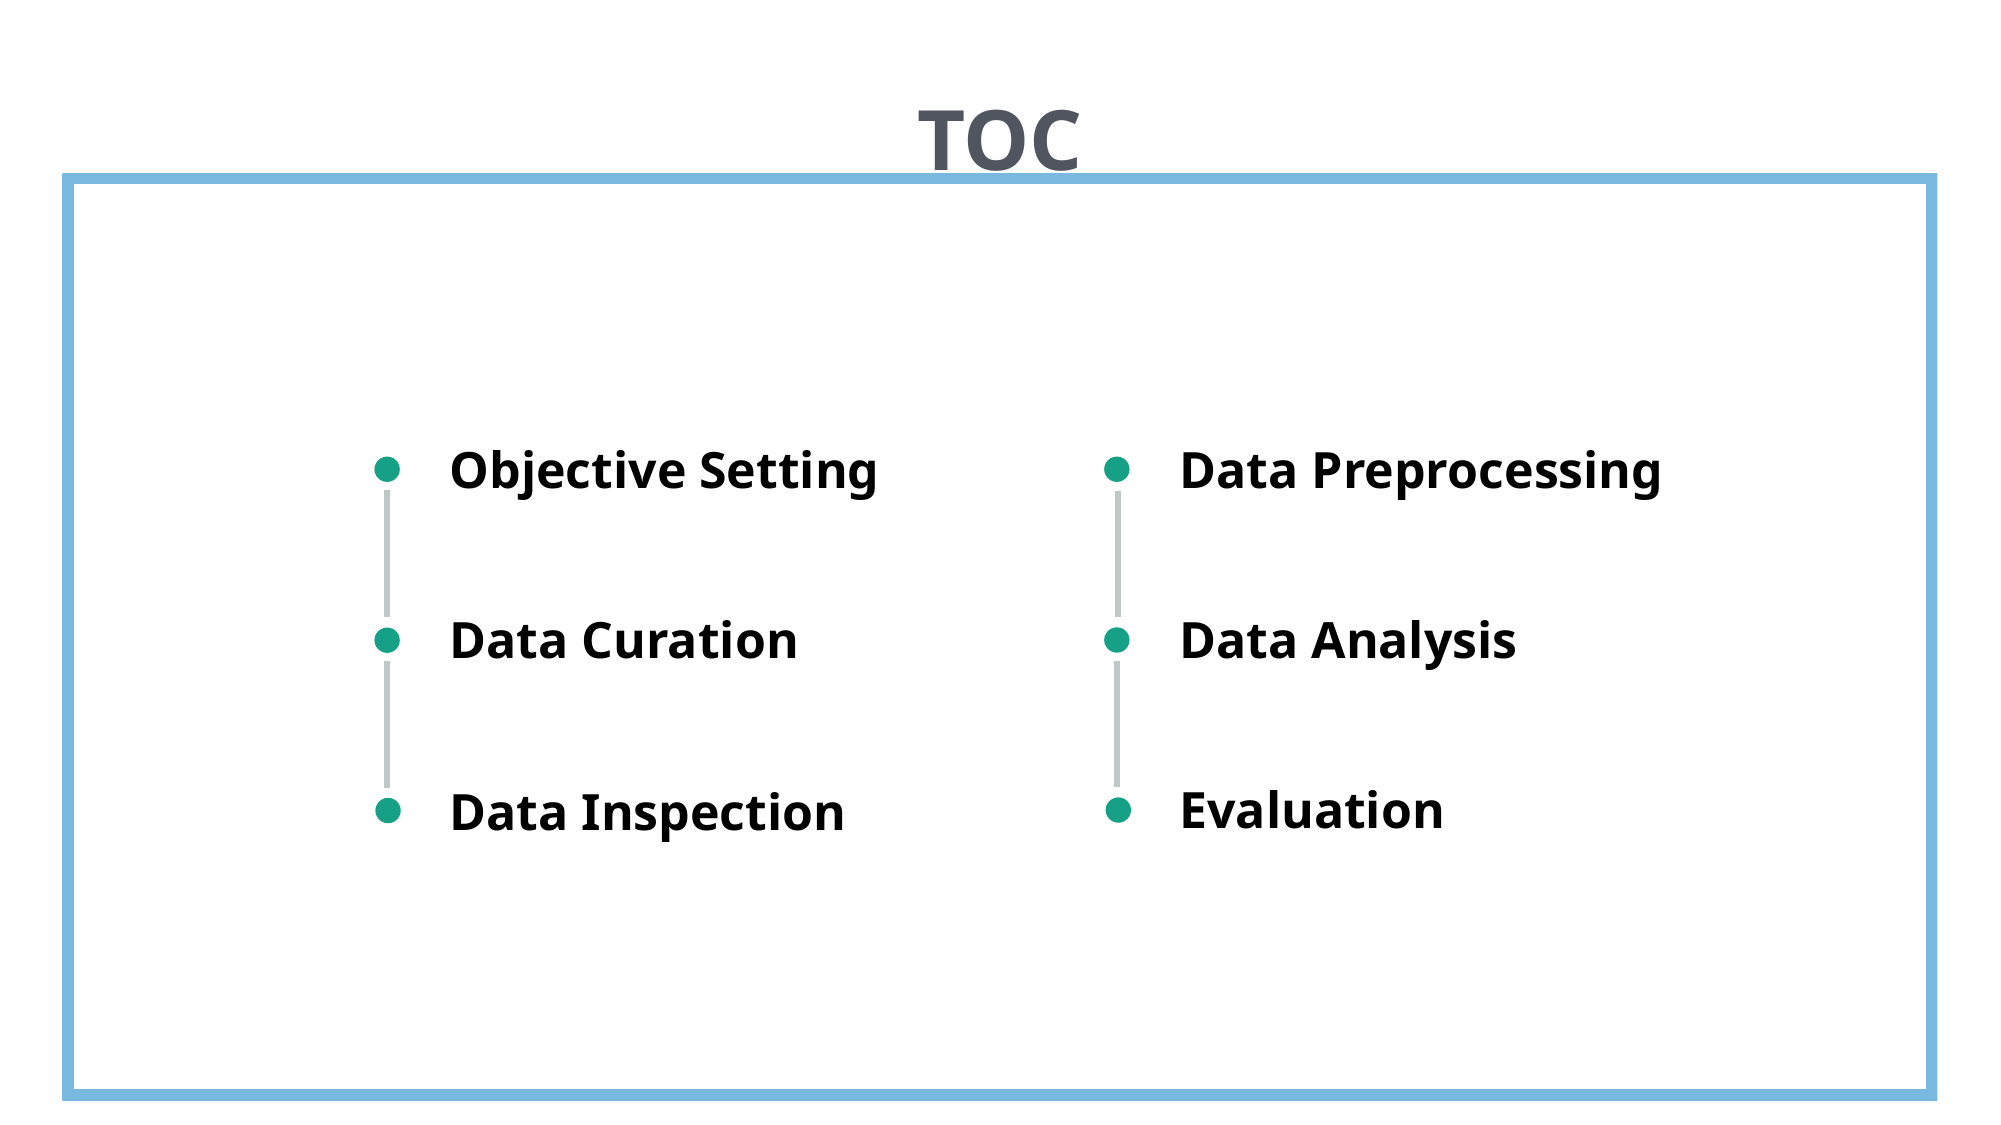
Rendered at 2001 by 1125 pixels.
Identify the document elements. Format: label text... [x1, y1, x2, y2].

text_box [373, 626, 401, 654]
text_box Data Preprocessing [1164, 430, 1730, 506]
text_box [373, 455, 401, 483]
text_box Data Curation [434, 601, 1000, 677]
text_box [1103, 455, 1131, 483]
text_box Evaluation [1164, 771, 1730, 847]
text_box Objective Setting [434, 430, 1000, 506]
text_box Data Inspection [434, 772, 1000, 848]
text_box [374, 796, 402, 825]
text_box [1104, 796, 1133, 824]
text_box TOC [547, 29, 1453, 194]
text_box Data Analysis [1164, 601, 1730, 677]
text_box [81, 191, 1918, 1081]
text_box [1103, 626, 1131, 654]
text_box [61, 173, 1938, 1101]
